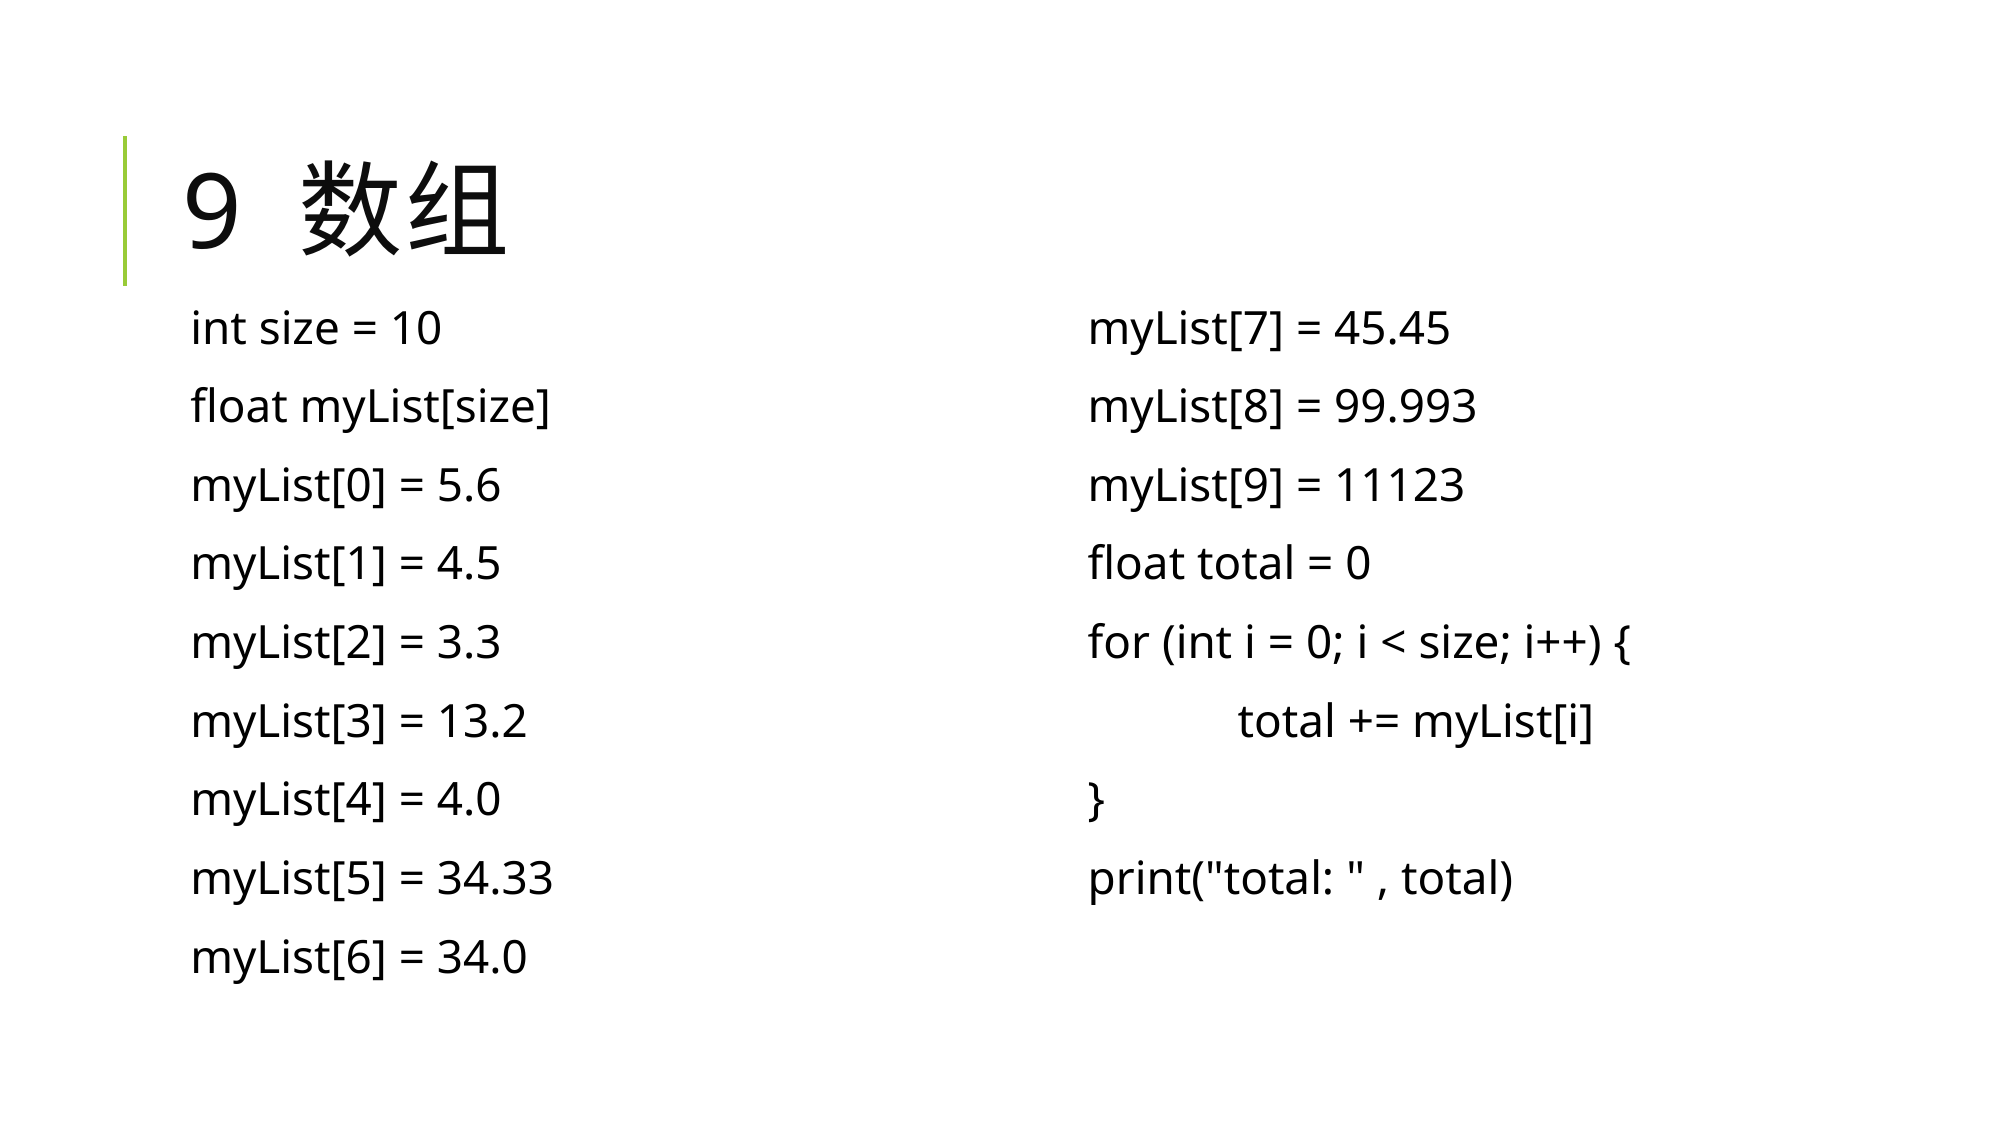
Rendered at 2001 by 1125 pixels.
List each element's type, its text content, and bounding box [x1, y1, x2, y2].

title 9 数组 [168, 96, 1763, 342]
text_box myList[7] = 45.45 myList[8] = 99.993 myList[9] = 11123 float total = 0 for (int i = 0; i < size; i++) { total += myList[i] } print("total: " , total) [1065, 297, 1678, 1017]
list int size = 10 float myList[size] myList[0] = 5.6 myList[1] = 4.5 myList[2] = 3.3 myList[3] = 13.2 myList[4] = 4.0 myList[5] = 34.33 myList[6] = 34.0 [168, 297, 780, 1017]
